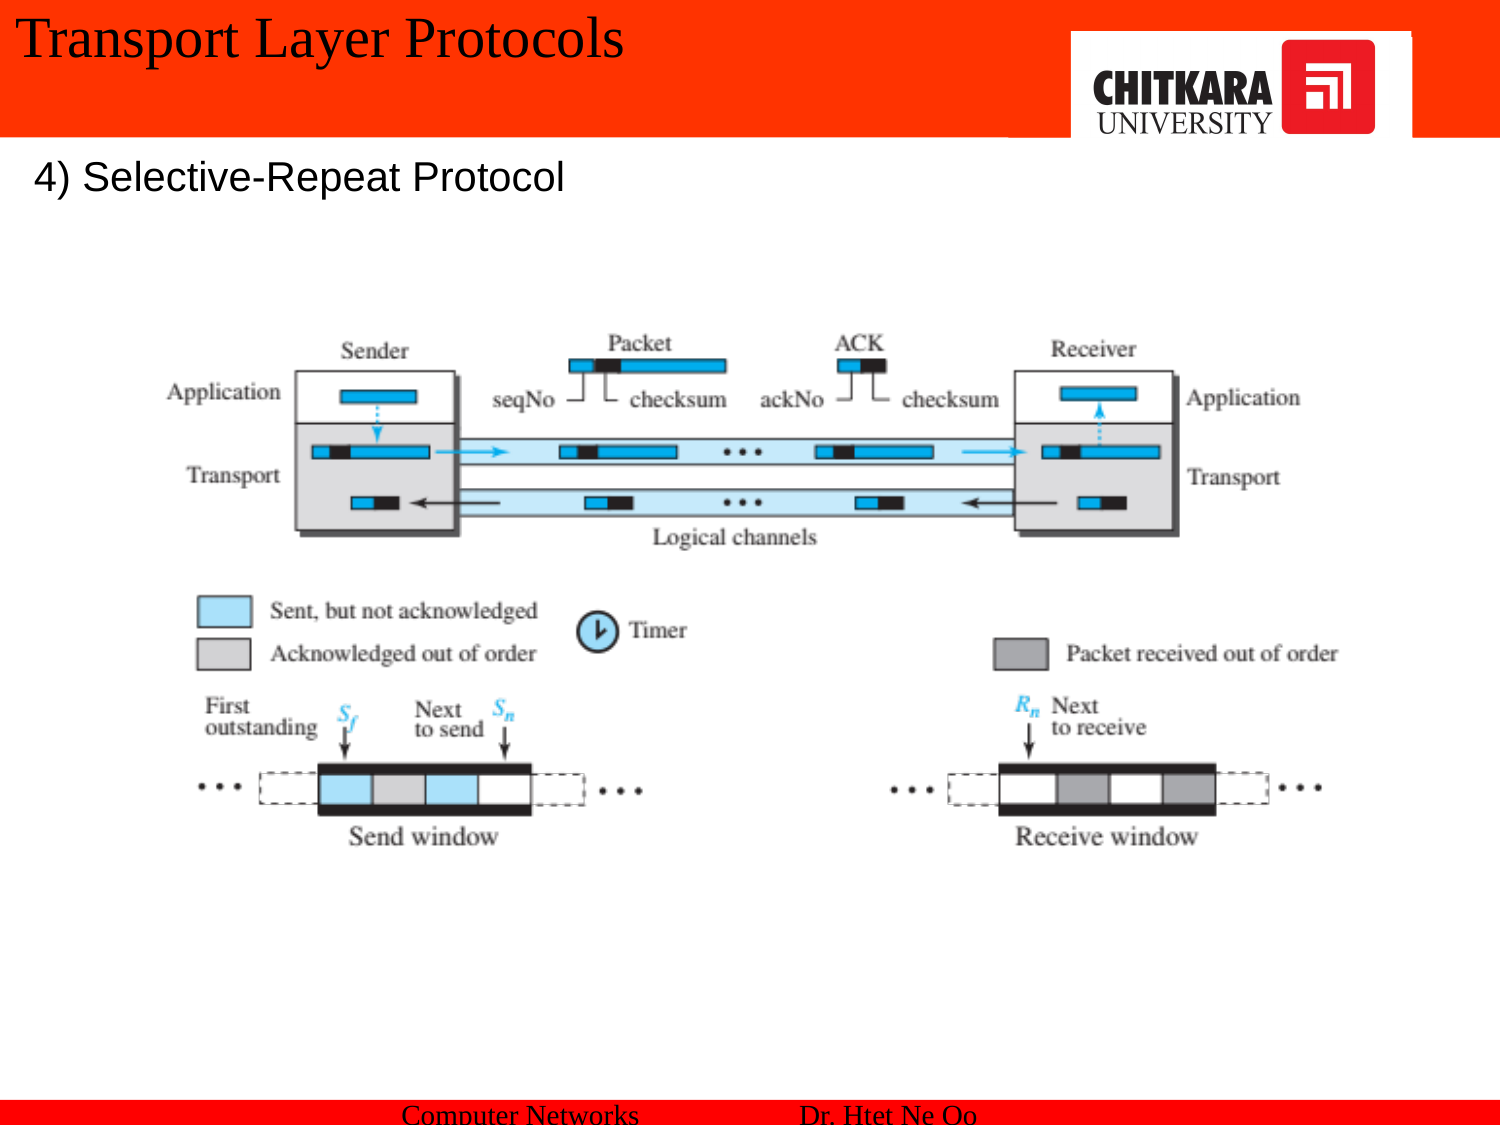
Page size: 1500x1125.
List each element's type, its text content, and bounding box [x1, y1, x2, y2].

picture [1074, 37, 1390, 138]
picture [141, 297, 1355, 870]
footer Computer Networks Dr. Htet Ne Oo [0, 1083, 1380, 1125]
title Transport Layer Protocols [0, 0, 900, 147]
list 4) Selective-Repeat Protocol [0, 147, 1470, 1082]
